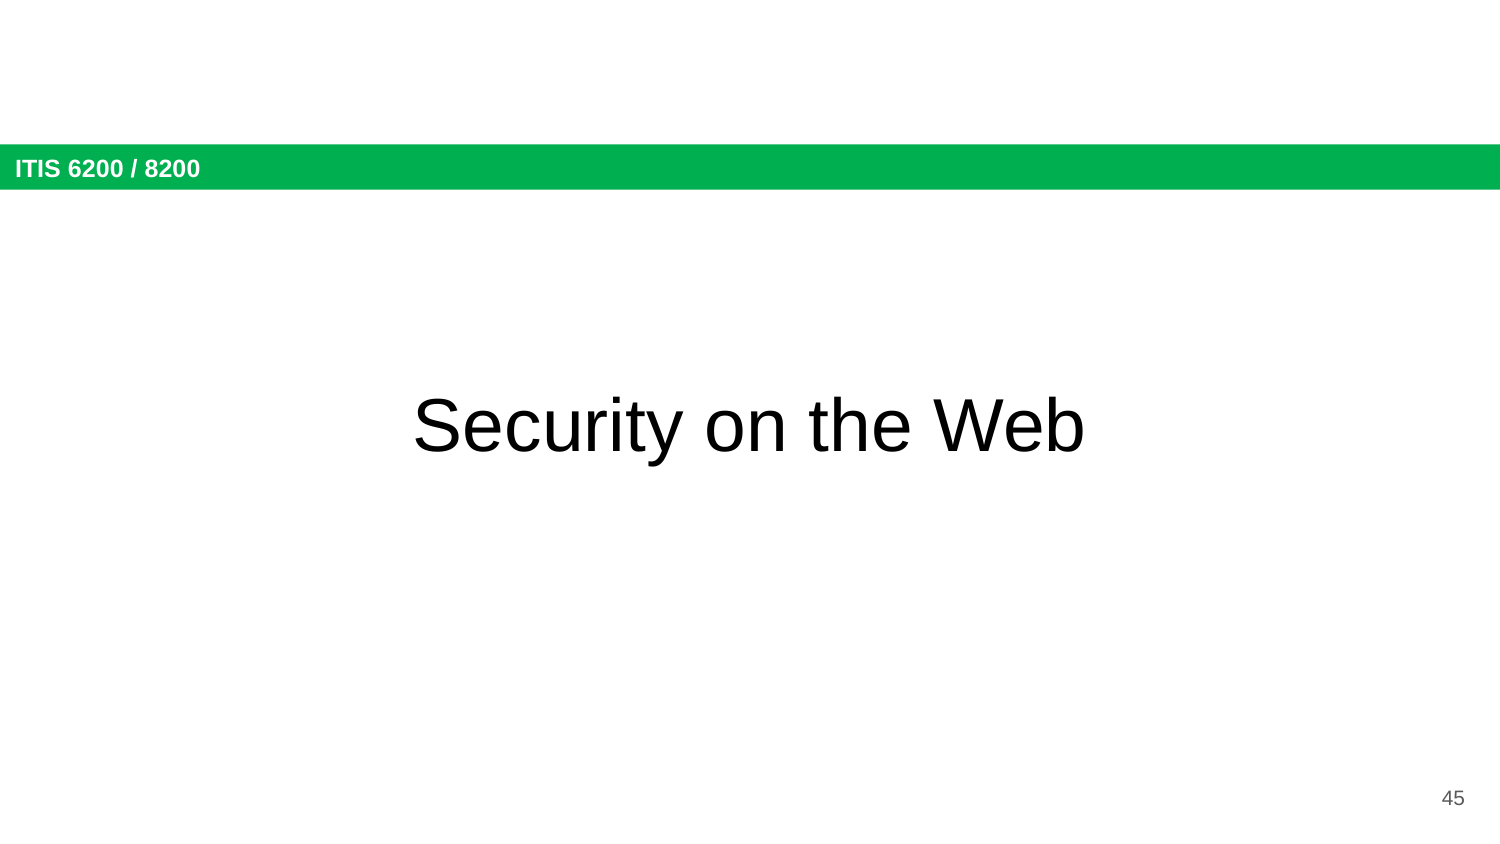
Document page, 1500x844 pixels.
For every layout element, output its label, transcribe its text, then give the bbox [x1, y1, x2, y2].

slide_number 45 [1389, 764, 1480, 830]
title Security on the Web [51, 352, 1449, 491]
